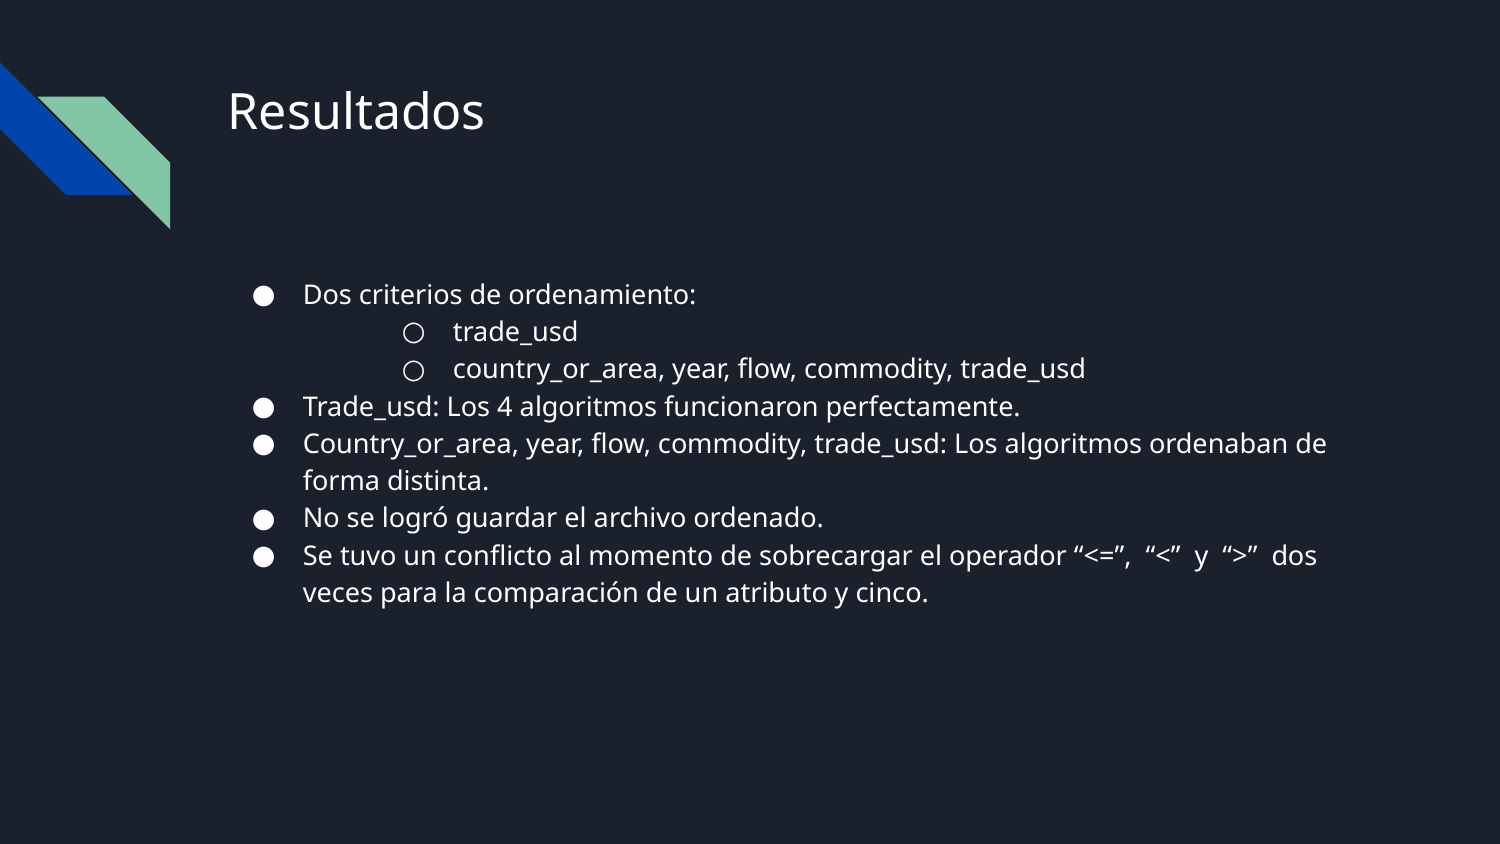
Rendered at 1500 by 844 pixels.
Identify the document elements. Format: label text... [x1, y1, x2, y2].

title Resultados [212, 64, 1368, 215]
list Dos criterios de ordenamiento: trade_usd country_or_area, year, flow, commodity, trade_usd Trade_usd: Los 4 algoritmos funcionaron perfectamente. Country_or_area, year, flow, commodity, trade_usd: Los algoritmos ordenaban de forma distinta. No se logró guardar el archivo ordenado. Se tuvo un conflicto al momento de sobrecargar el operador “<=”, “<” y “>” dos veces para la comparación de un atributo y cinco. [212, 257, 1368, 735]
